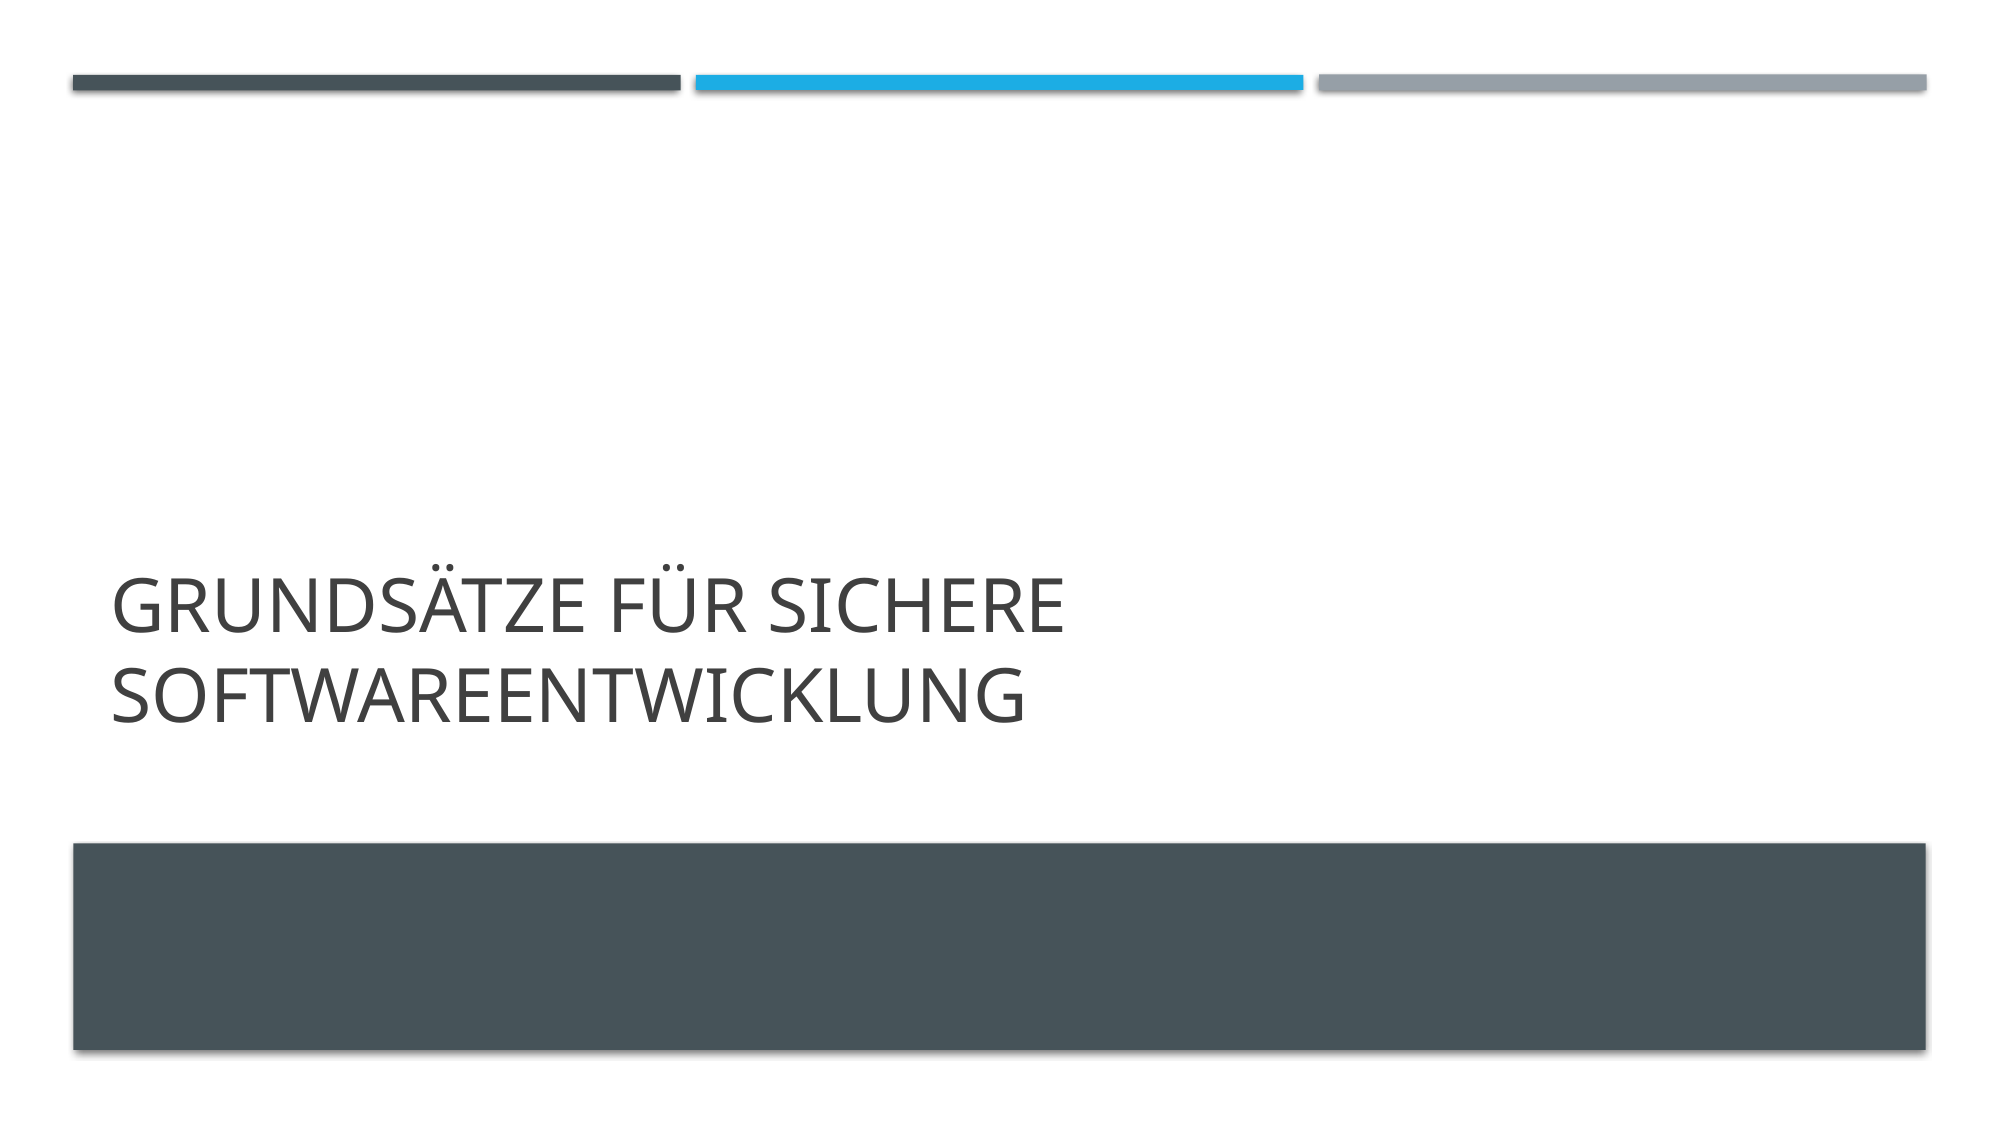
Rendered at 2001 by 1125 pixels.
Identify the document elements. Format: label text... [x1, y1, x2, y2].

title Grundsätze für sichere softwareentwicklung [95, 392, 1905, 745]
